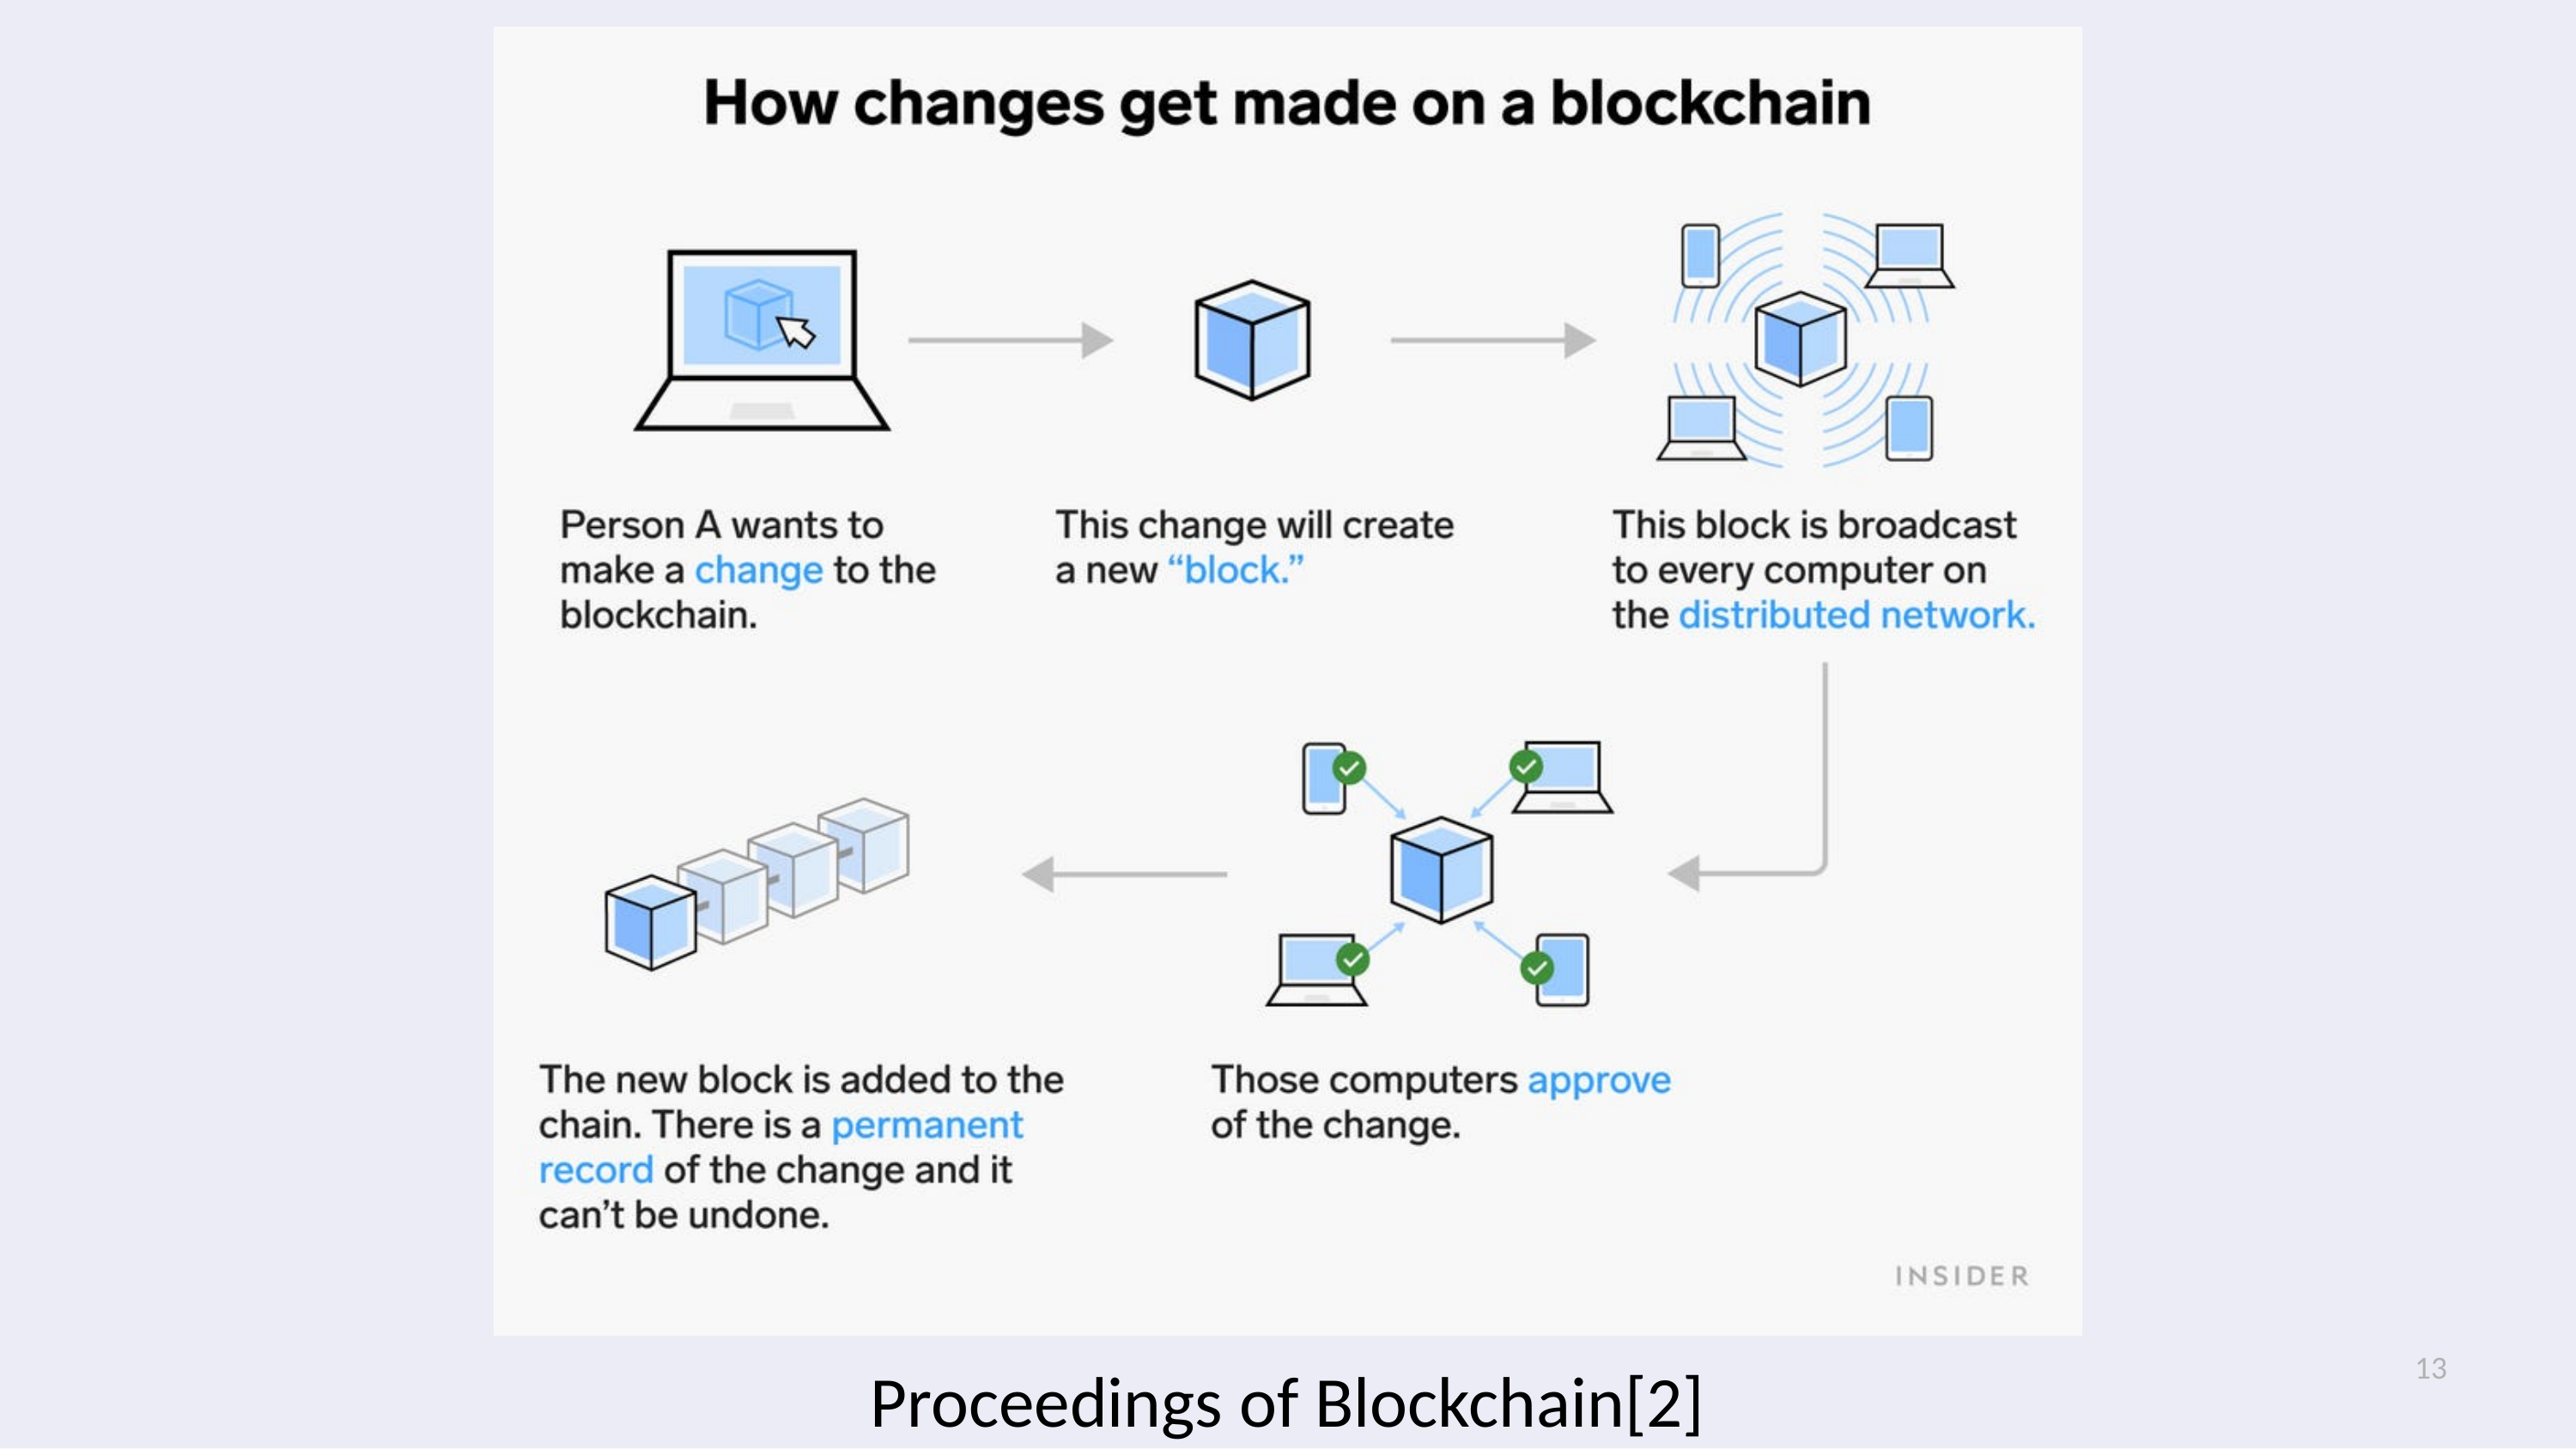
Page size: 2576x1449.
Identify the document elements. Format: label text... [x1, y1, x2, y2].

picture [493, 26, 2083, 1336]
text_box Proceedings of Blockchain[2] [857, 1349, 1719, 1448]
slide_number 13 [1855, 1347, 2447, 1420]
